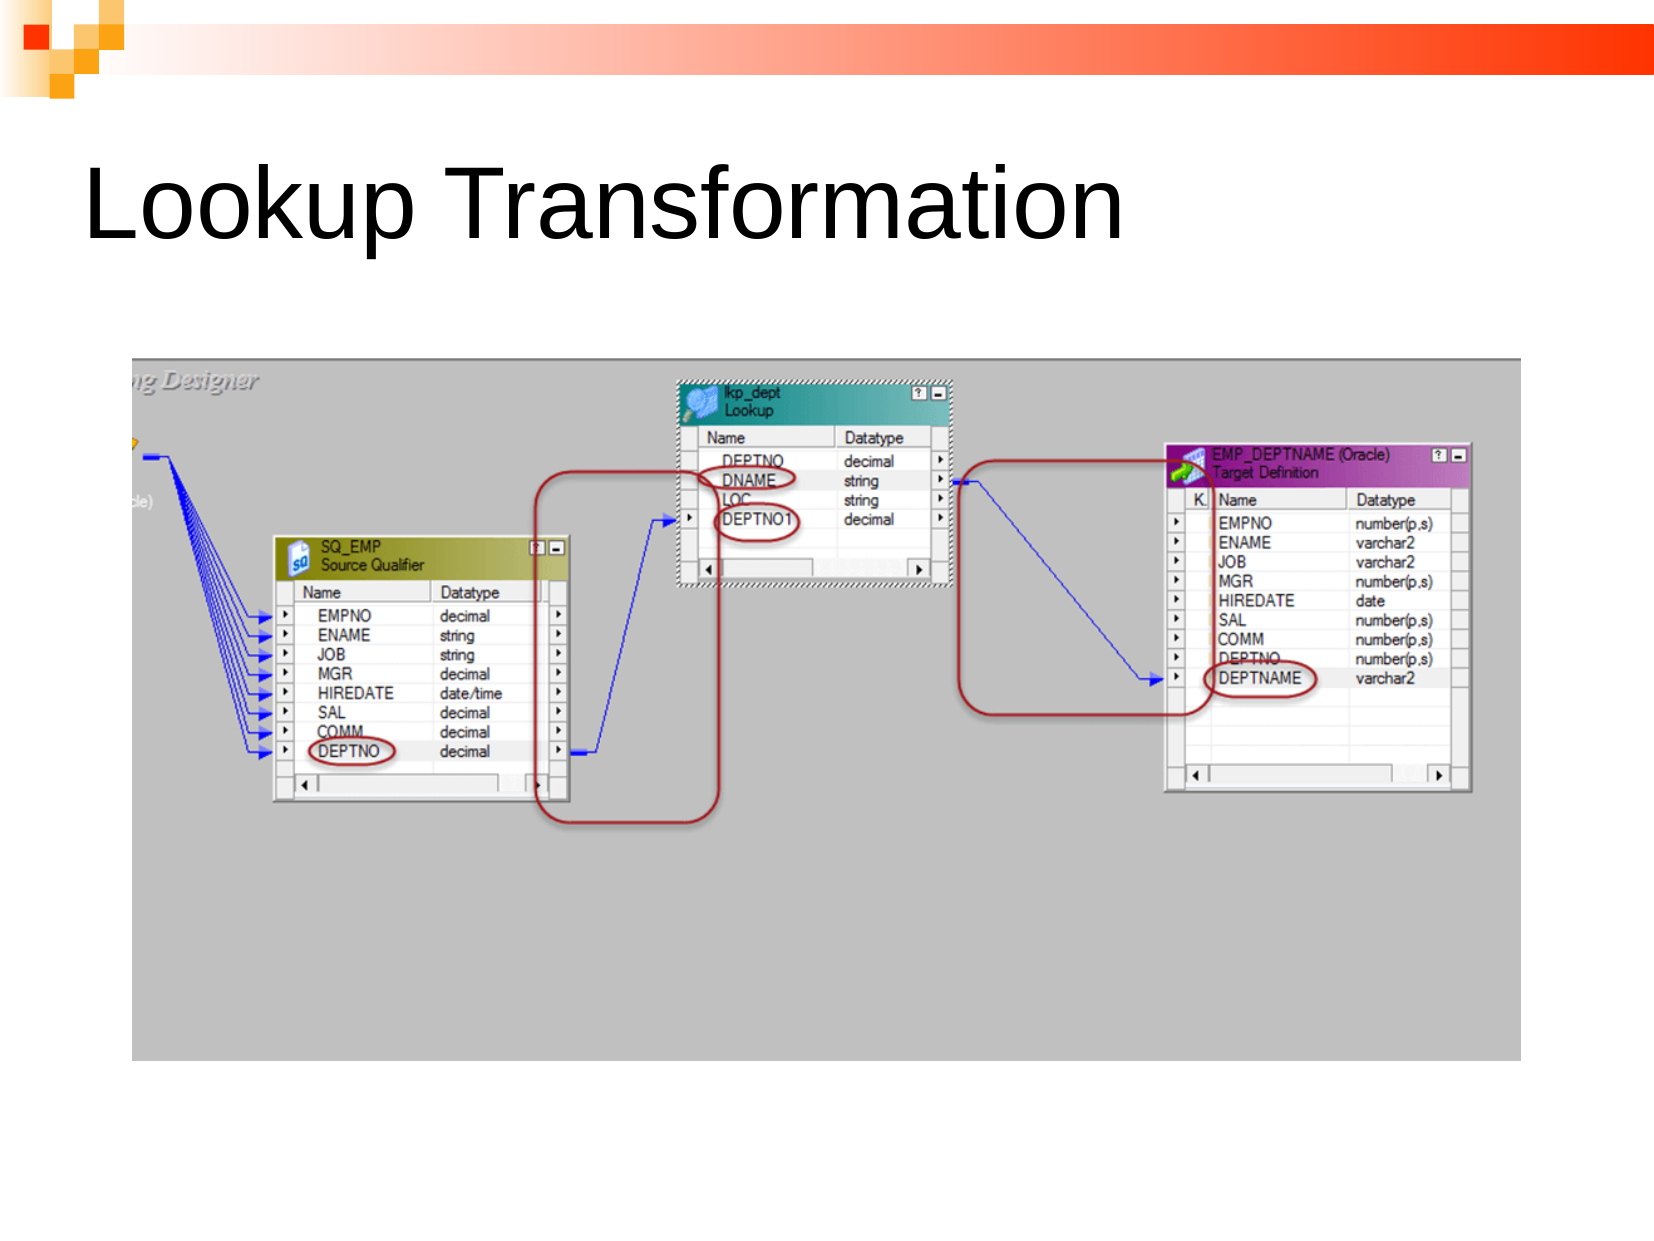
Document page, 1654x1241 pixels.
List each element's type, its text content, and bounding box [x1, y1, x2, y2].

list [132, 358, 1521, 1061]
title Lookup Transformation [82, 82, 1571, 331]
